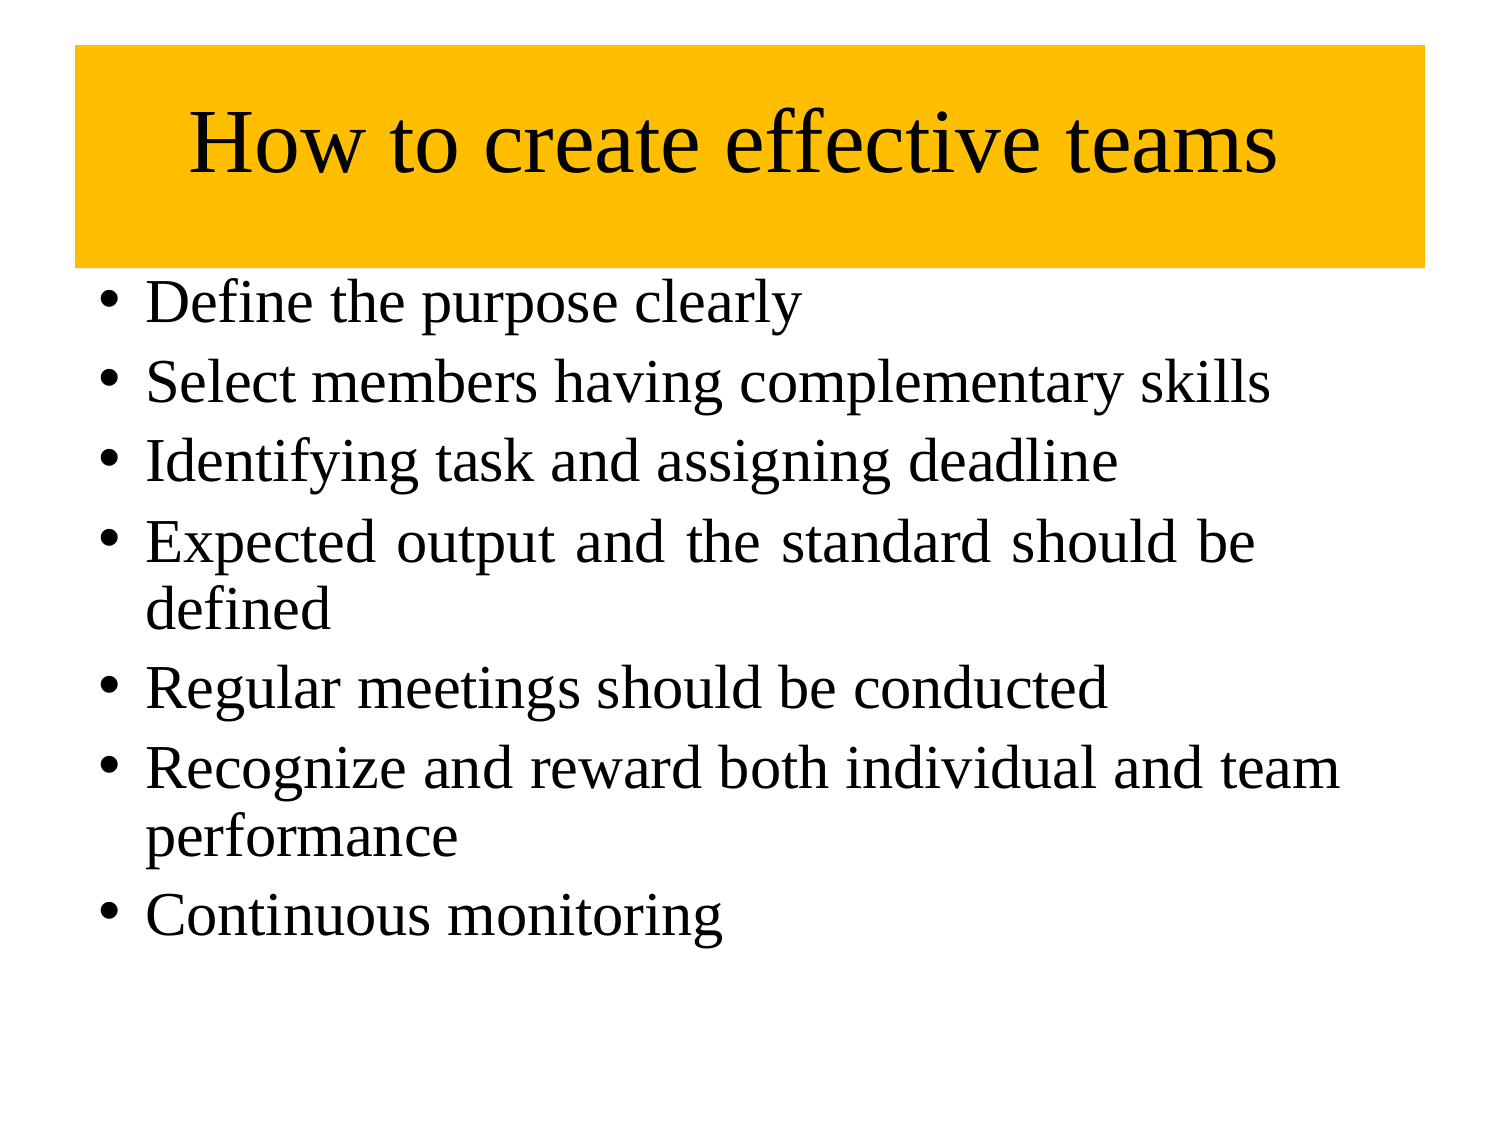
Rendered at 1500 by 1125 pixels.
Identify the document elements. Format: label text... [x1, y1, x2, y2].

text_box Define the purpose clearly Select members having complementary skills Identifying task and assigning deadline Expected output and the standard should be defined Regular meetings should be conducted Recognize and reward both individual and team performance Continuous monitoring [96, 253, 1358, 948]
title How to create effective teams [75, 45, 1425, 269]
